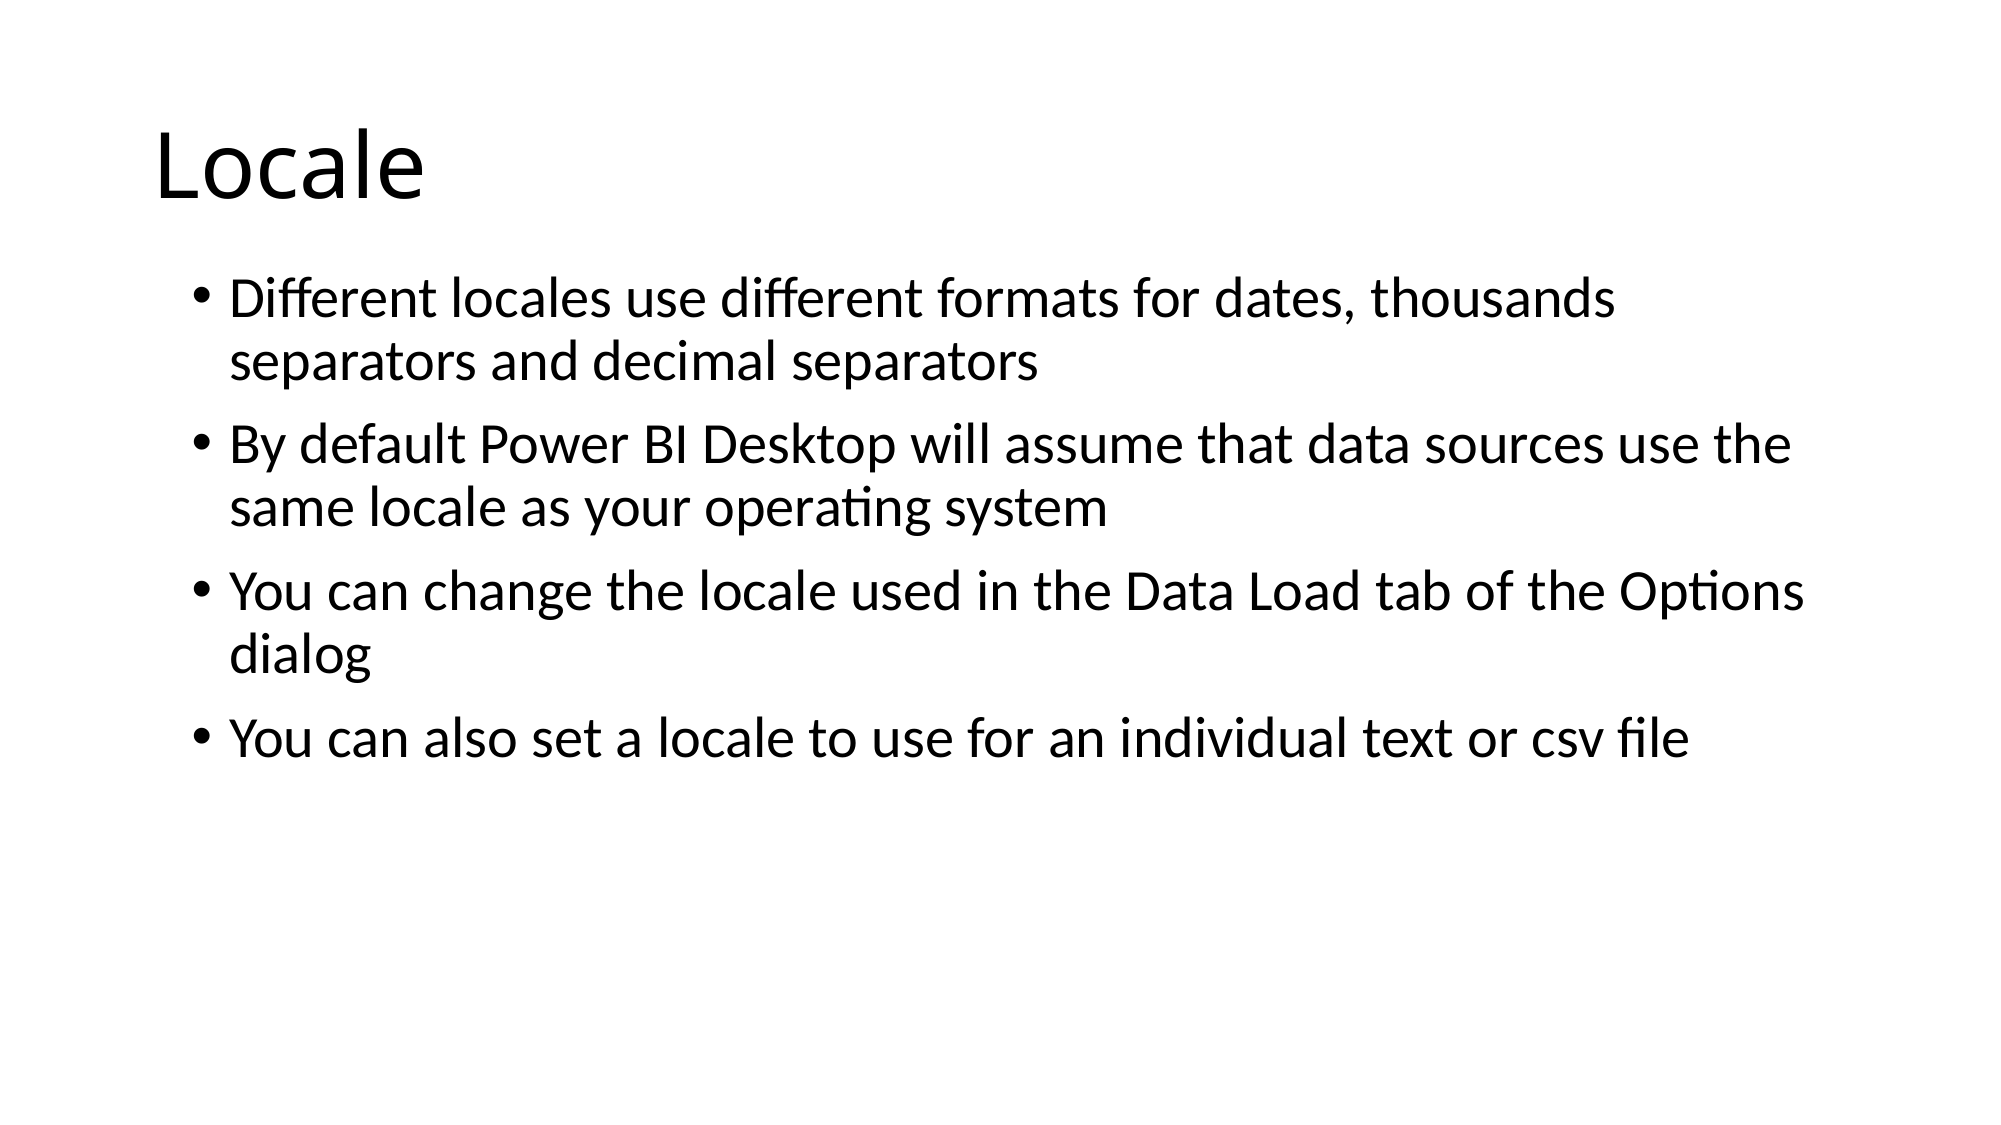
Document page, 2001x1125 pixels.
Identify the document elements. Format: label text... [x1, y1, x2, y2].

title Locale [137, 59, 1863, 278]
list Different locales use different formats for dates, thousands separators and decimal separators By default Power BI Desktop will assume that data sources use the same locale as your operating system You can change the locale used in the Data Load tab of the Options dialog You can also set a locale to use for an individual text or csv file [176, 259, 1824, 1041]
